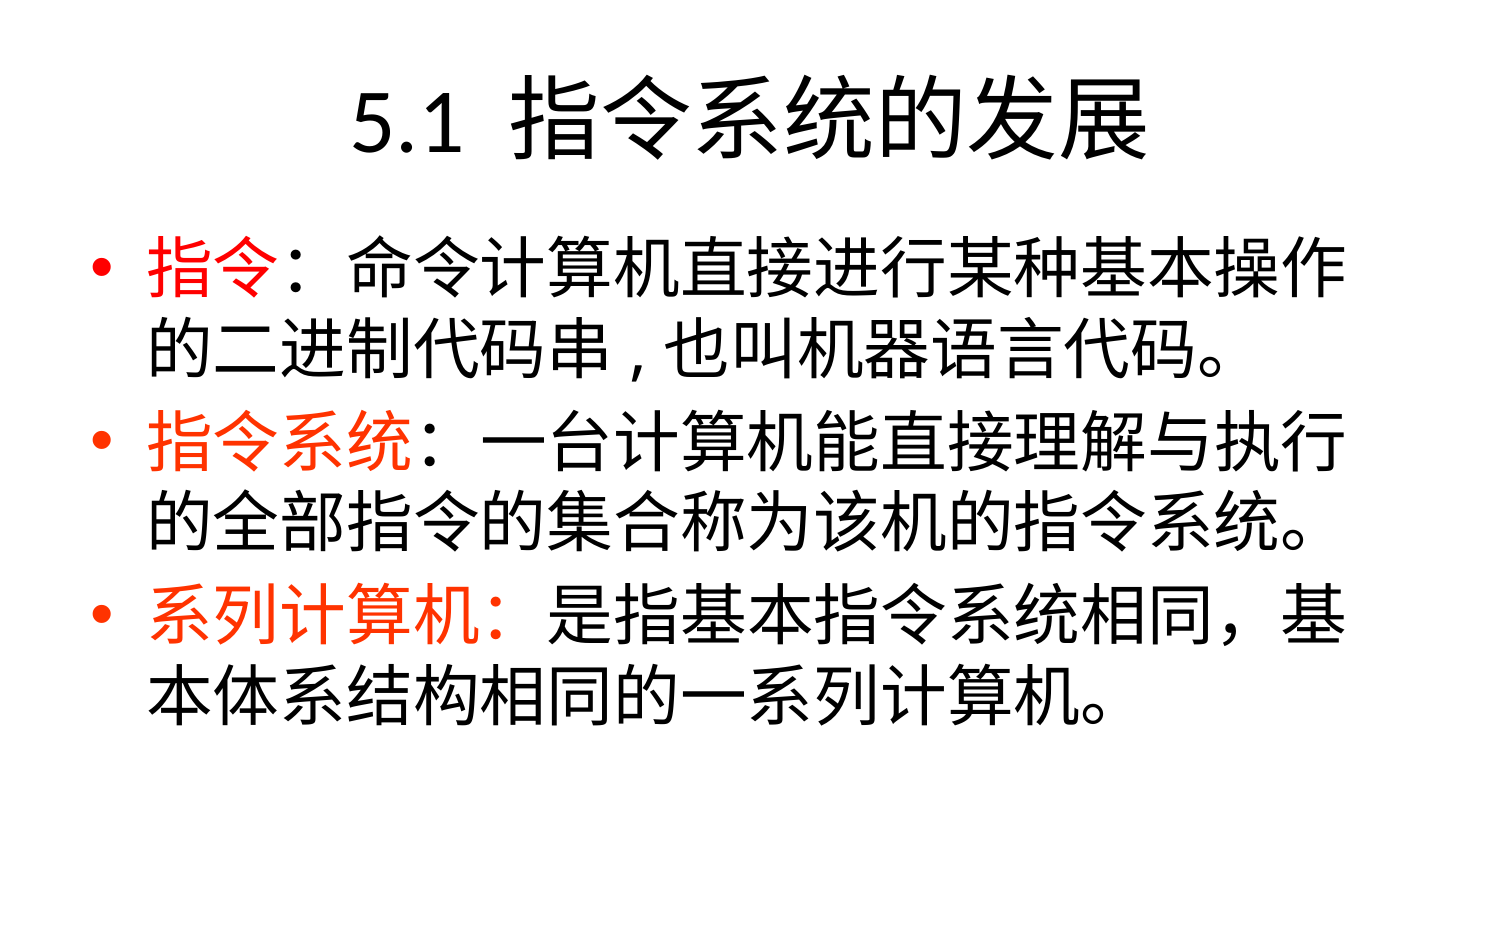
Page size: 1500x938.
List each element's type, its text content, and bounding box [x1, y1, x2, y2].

title 5.1 指令系统的发展 [75, 37, 1425, 194]
list 指令：命令计算机直接进行某种基本操作的二进制代码串,也叫机器语言代码。 指令系统：一台计算机能直接理解与执行的全部指令的集合称为该机的指令系统。 系列计算机：是指基本指令系统相同，基本体系结构相同的一系列计算机。 [75, 218, 1425, 838]
